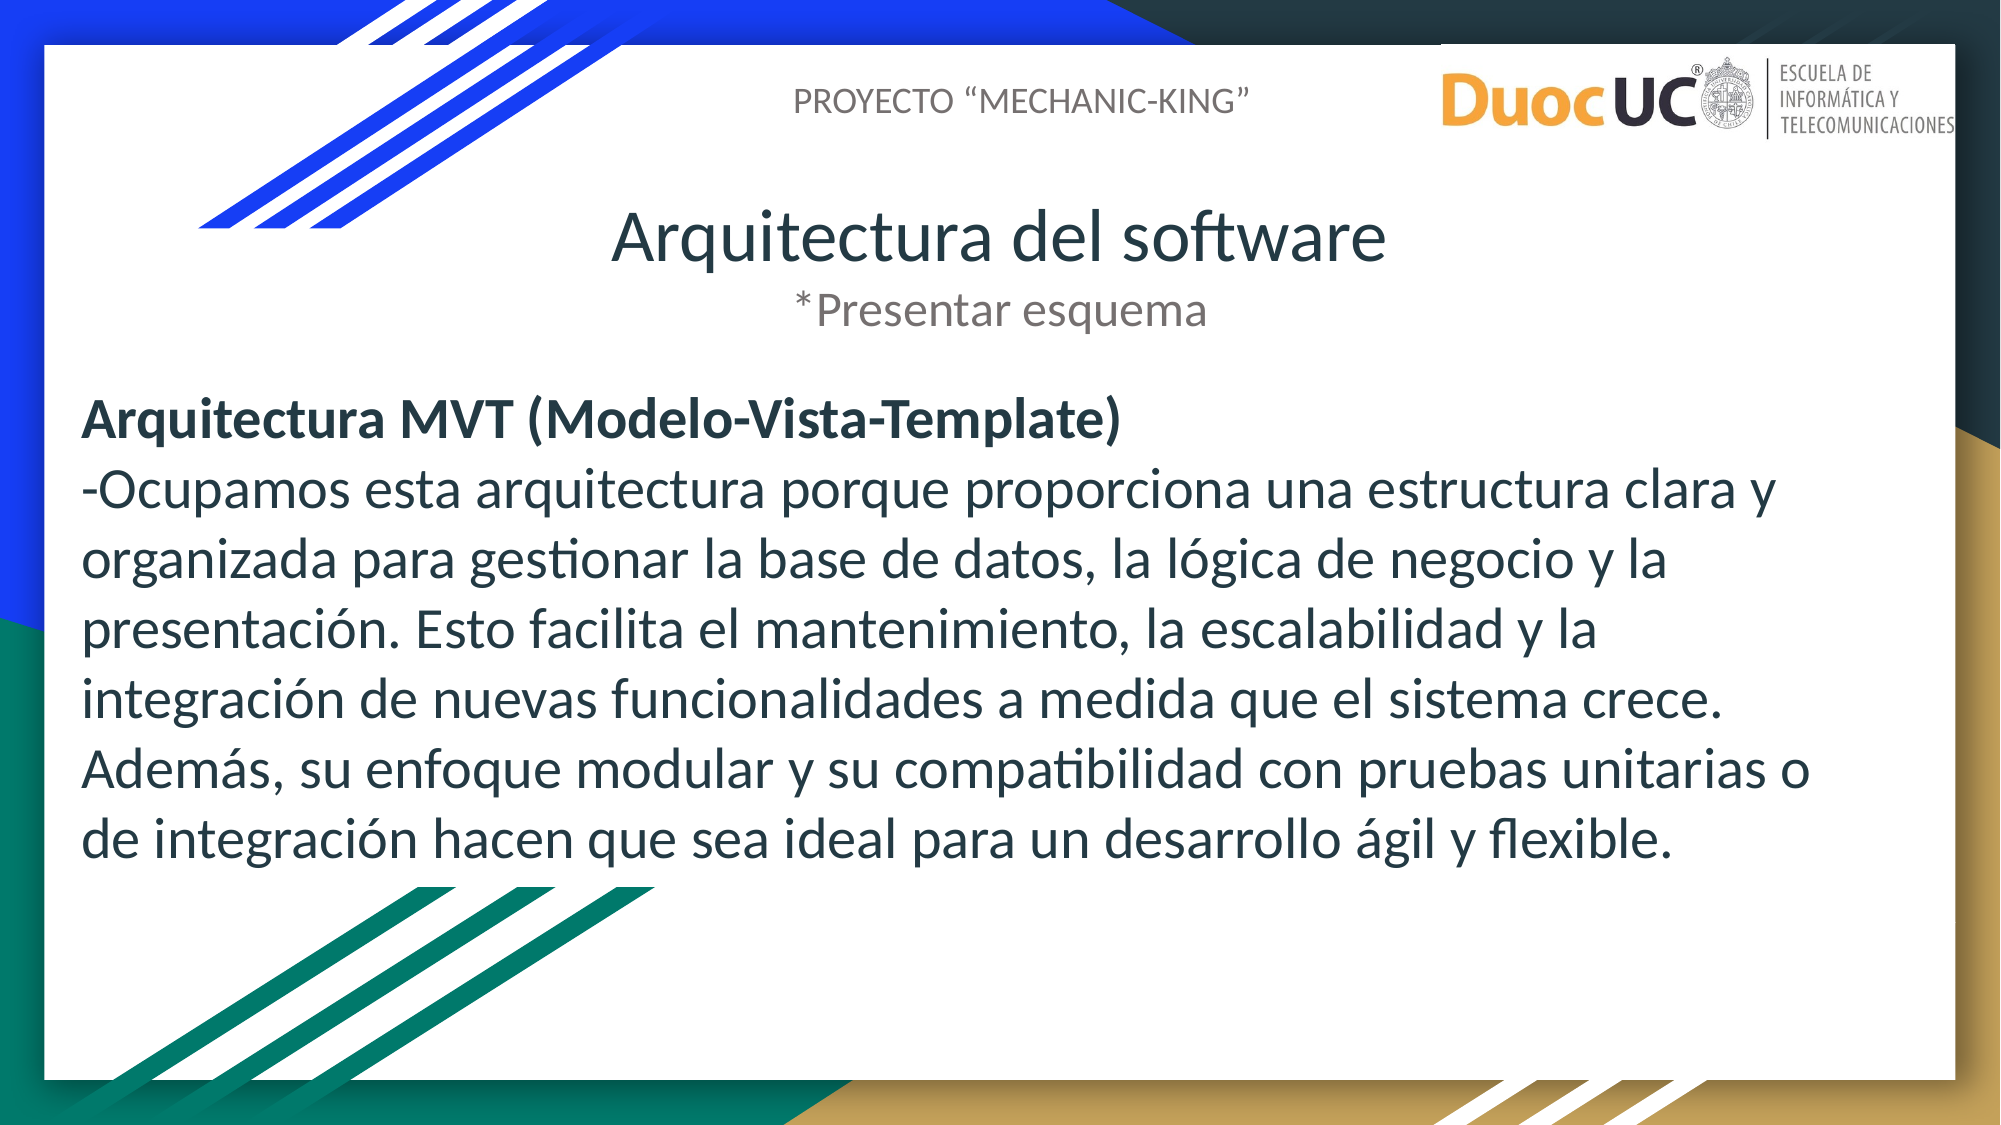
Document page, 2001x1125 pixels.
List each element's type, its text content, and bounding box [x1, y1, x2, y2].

text_box Arquitectura del software *Presentar esquema [0, 179, 2000, 345]
text_box Arquitectura MVT (Modelo-Vista-Template) -Ocupamos esta arquitectura porque proporciona una estructura clara y organizada para gestionar la base de datos, la lógica de negocio y la presentación. Esto facilita el mantenimiento, la escalabilidad y la integración de nuevas funcionalidades a medida que el sistema crece. Además, su enfoque modular y su compatibilidad con pruebas unitarias o de integración hacen que sea ideal para un desarrollo ágil y flexible. [66, 365, 1887, 1030]
text_box PROYECTO “MECHANIC-KING” [750, 68, 1295, 129]
picture [1441, 44, 1955, 175]
